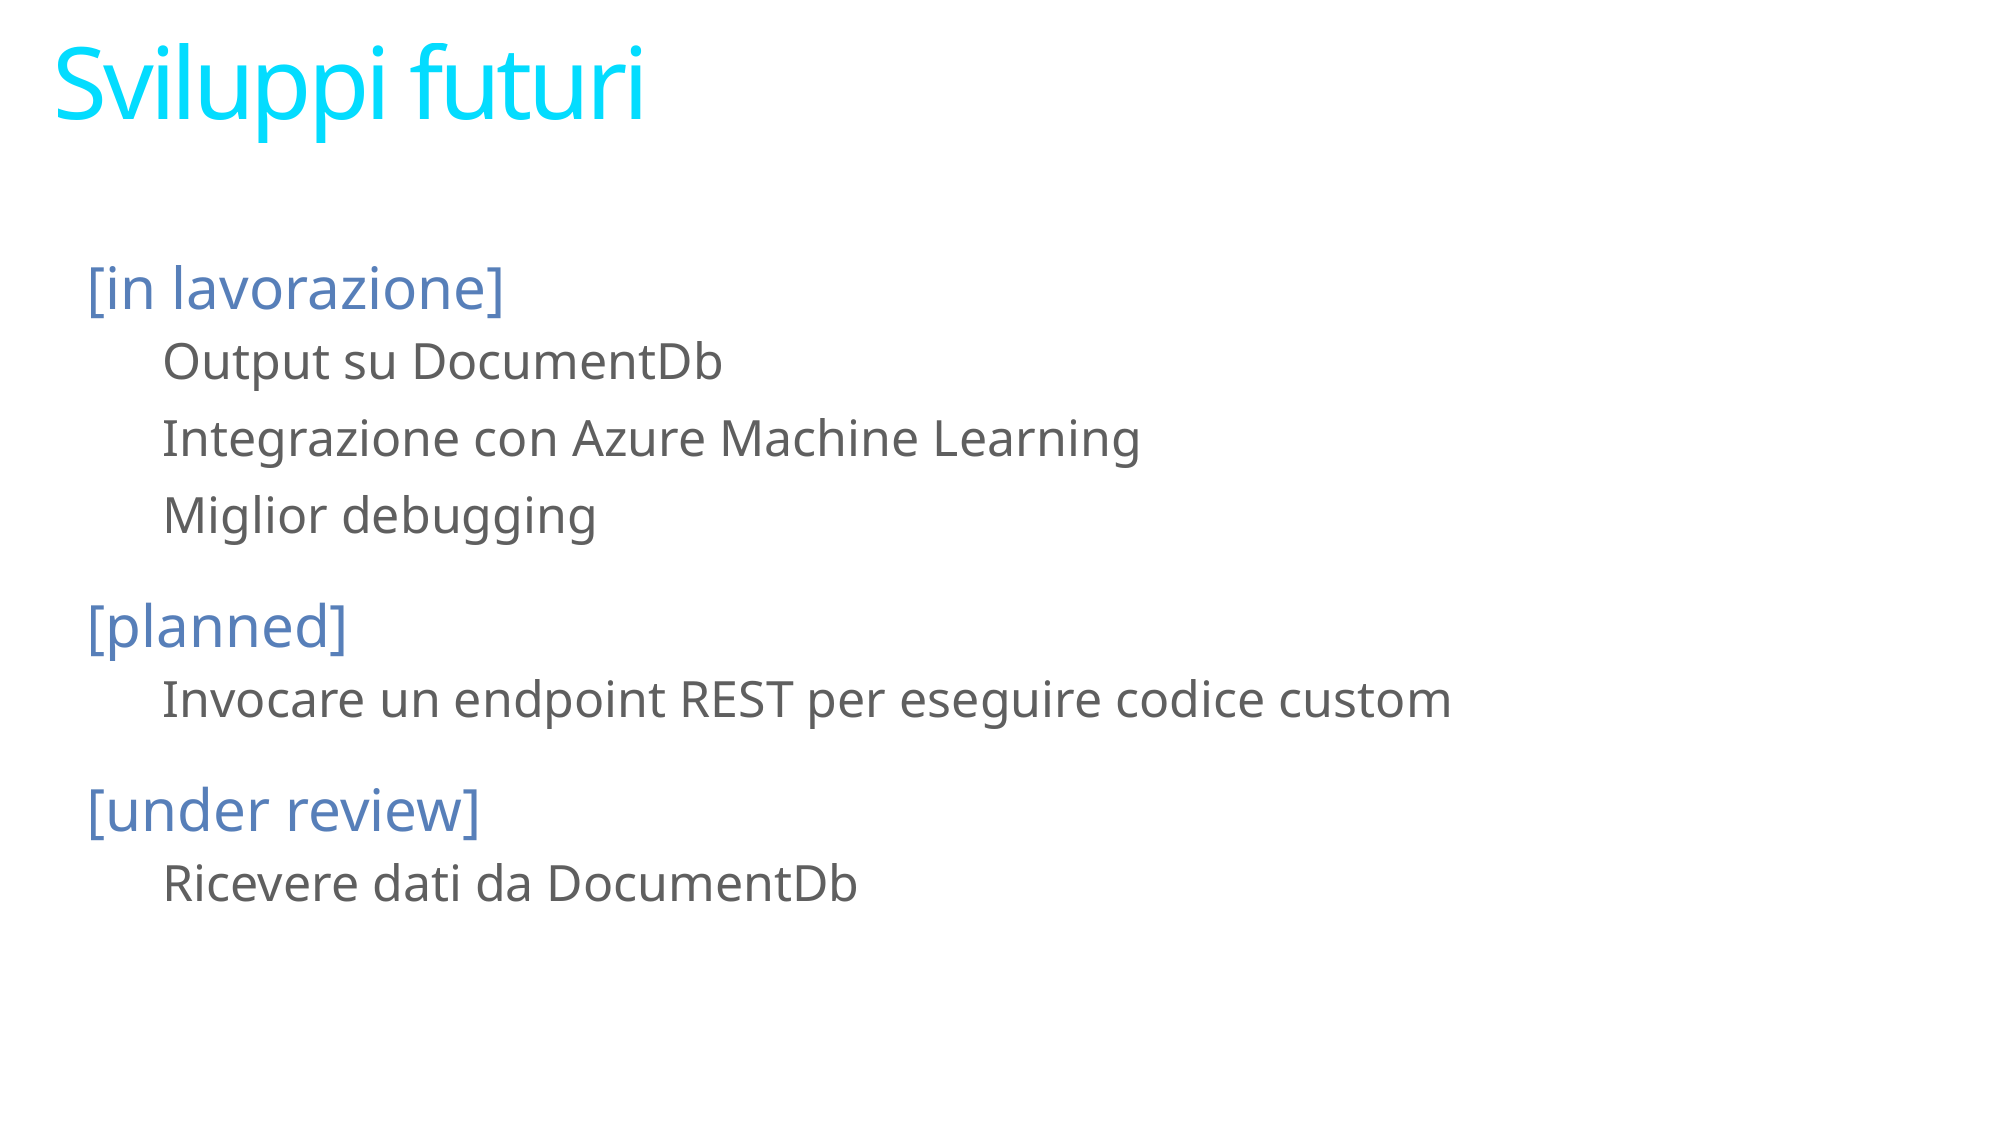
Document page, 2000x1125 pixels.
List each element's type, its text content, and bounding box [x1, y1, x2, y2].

title Sviluppi futuri [38, 25, 1962, 224]
list [in lavorazione] Output su DocumentDb Integrazione con Azure Machine Learning Miglior debugging [planned] Invocare un endpoint REST per eseguire codice custom [under review] Ricevere dati da DocumentDb [71, 244, 1964, 1091]
